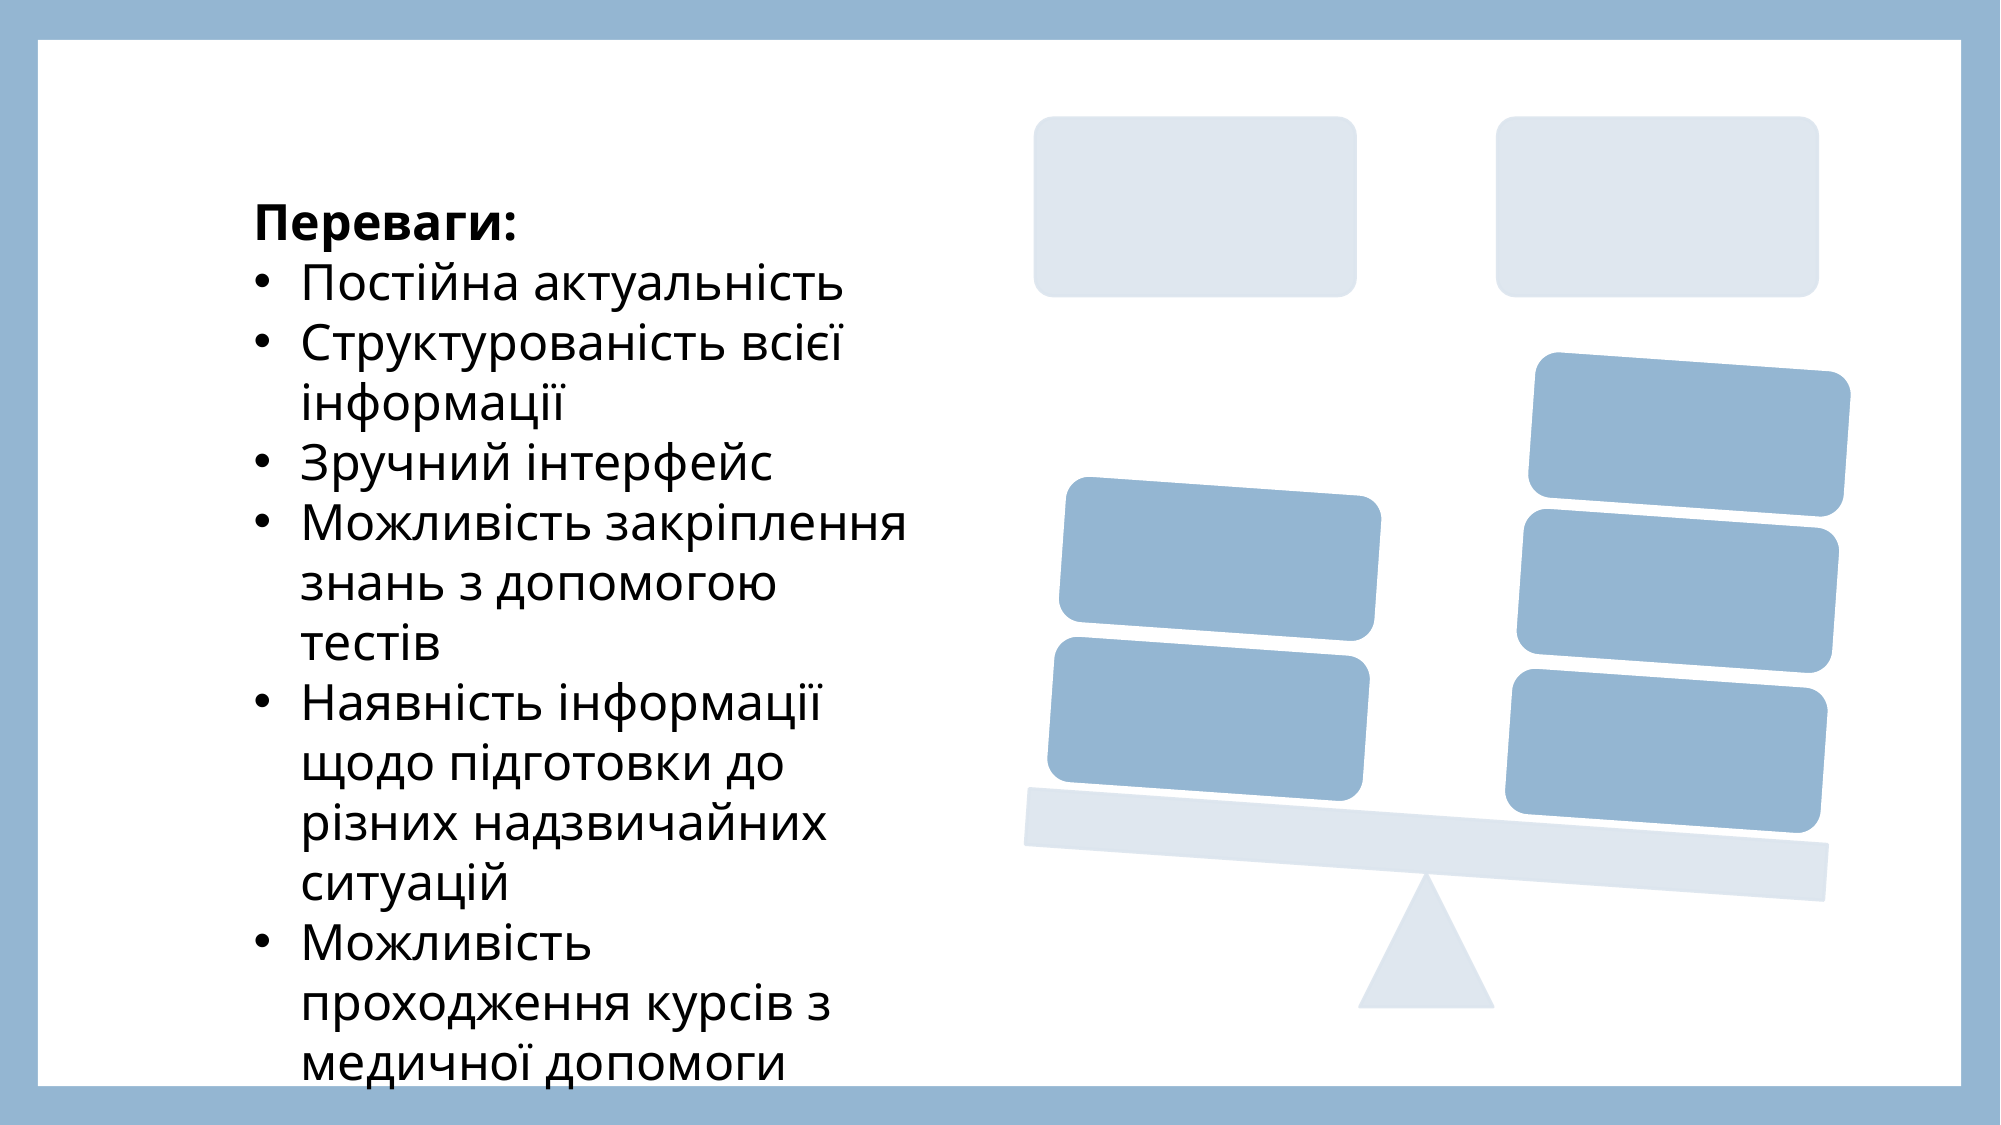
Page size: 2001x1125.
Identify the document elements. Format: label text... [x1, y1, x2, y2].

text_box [759, 117, 2000, 1008]
text_box Переваги: Постійна актуальність Структурованість всієї інформації Зручний інтерфейс Можливість закріплення знань з допомогою тестів Наявність інформації щодо підготовки до різних надзвичайних ситуацій Можливість проходження курсів з медичної допомоги [238, 93, 941, 1125]
